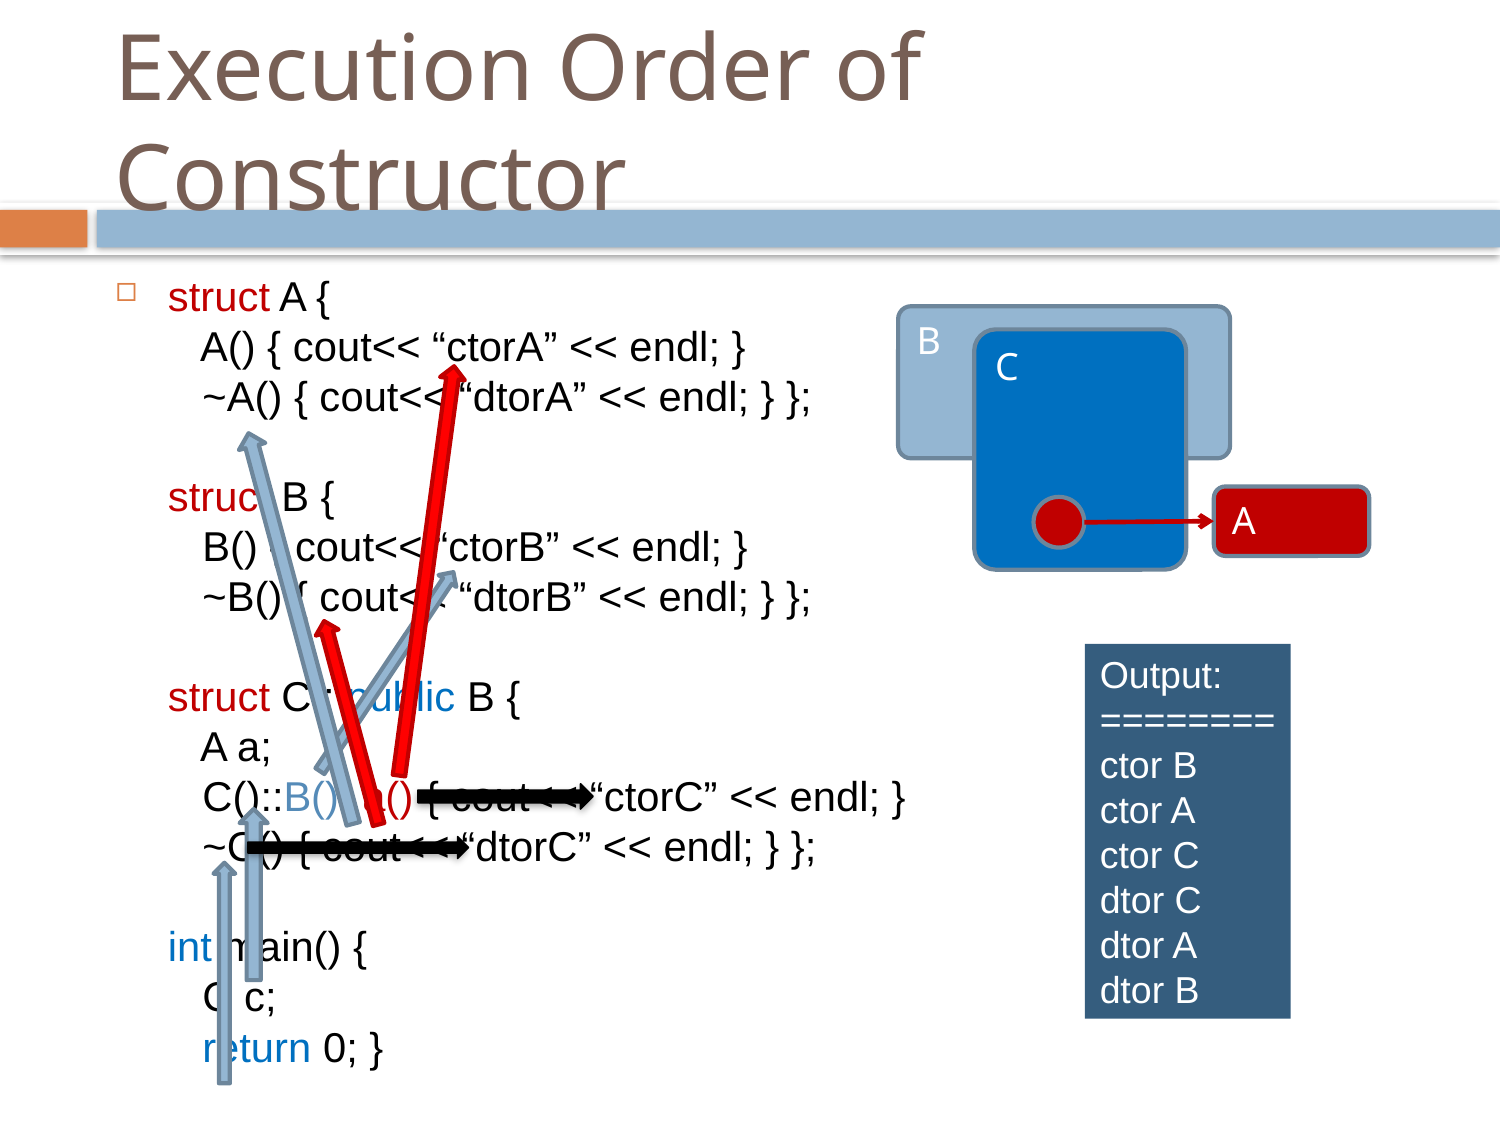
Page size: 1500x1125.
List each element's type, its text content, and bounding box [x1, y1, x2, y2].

text_box [313, 619, 387, 829]
text_box [355, 621, 411, 724]
text_box [338, 723, 348, 750]
text_box C [972, 327, 1189, 572]
text_box [429, 570, 459, 622]
text_box [313, 751, 329, 777]
text_box [390, 364, 467, 779]
text_box [237, 806, 270, 843]
text_box A [1211, 484, 1372, 559]
text_box [247, 835, 470, 860]
text_box B [895, 304, 1233, 461]
text_box [211, 860, 238, 1086]
title Execution Order of Constructor [99, 37, 1438, 200]
list struct A { A() { cout<< “ctorA” << endl; } ~A() { cout<< “dtorA” << endl; } }; struct B { B() { cout<< “ctorB” << endl; } ~B() { cout<< “dtorB” << endl; } }; struct C : public B { A a; C()::B(), a() { cout<< “ctorC” << endl; } ~C() { cout<< “dtorC” << endl; } }; int main() { C c; return 0; } [100, 262, 1438, 1005]
text_box [244, 858, 263, 983]
text_box Output: ======== ctor B ctor A ctor C dtor C dtor A dtor B [1084, 643, 1291, 1019]
text_box [1031, 494, 1087, 550]
text_box [417, 783, 594, 810]
text_box [237, 431, 362, 828]
